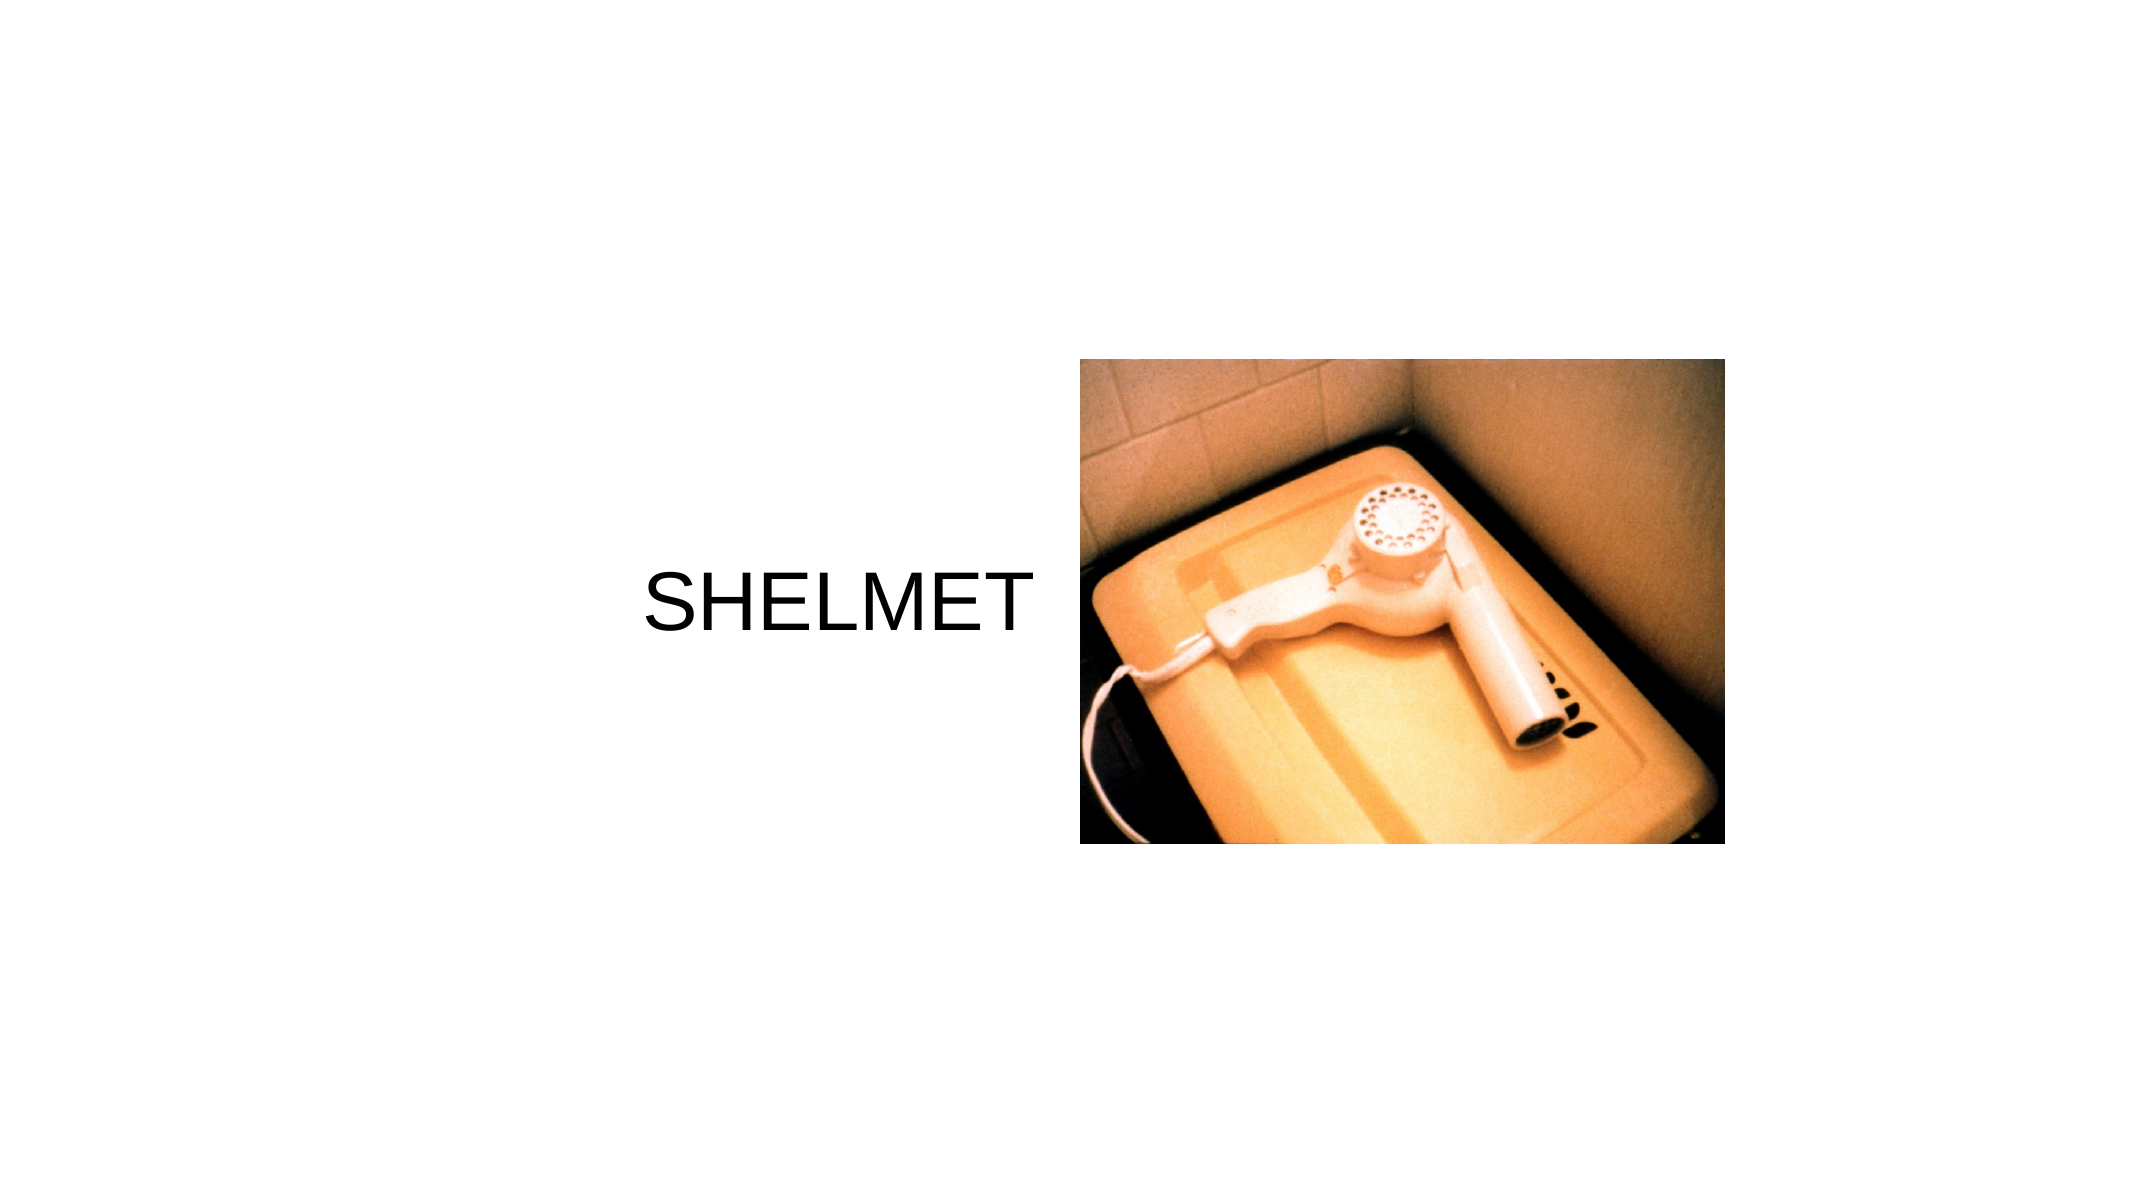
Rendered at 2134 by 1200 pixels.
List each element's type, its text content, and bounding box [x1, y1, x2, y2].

text_box SHELMET [269, 539, 1050, 655]
picture [1079, 359, 1725, 844]
